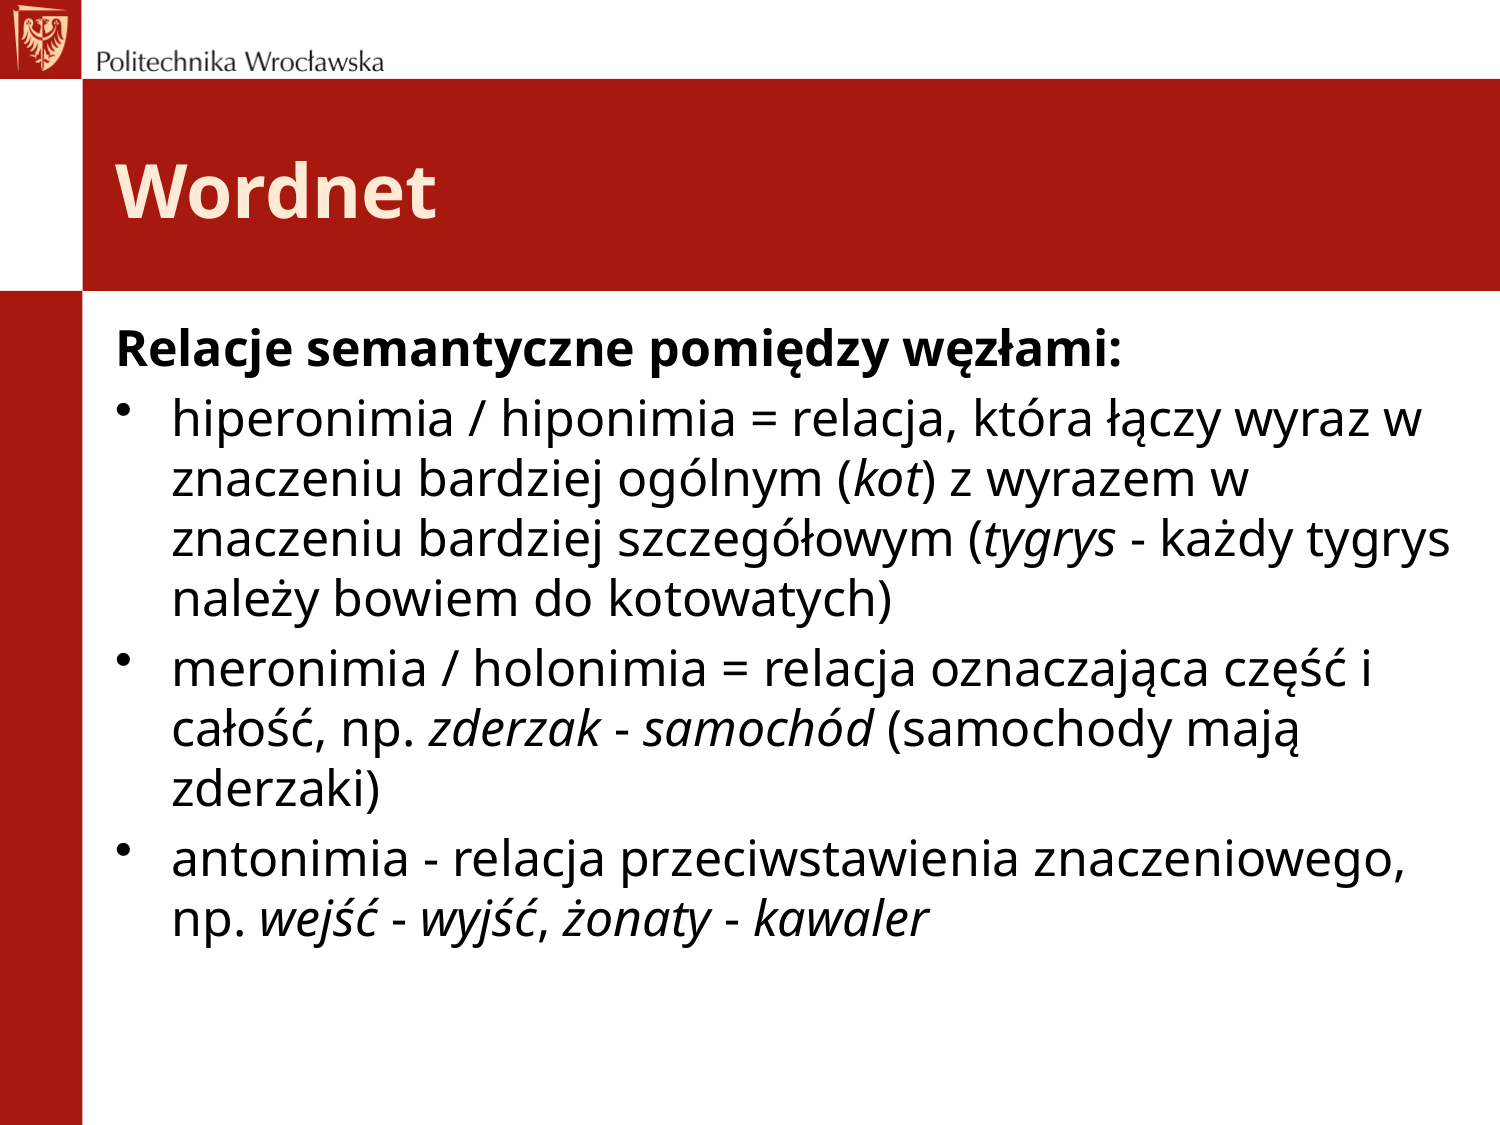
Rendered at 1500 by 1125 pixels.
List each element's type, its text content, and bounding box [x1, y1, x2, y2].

title Wordnet [100, 103, 1483, 274]
picture [0, 0, 384, 79]
list Relacje semantyczne pomiędzy węzłami: hiperonimia / hiponimia = relacja, która łączy wyraz w znaczeniu bardziej ogólnym (kot) z wyrazem w znaczeniu bardziej szczegółowym (tygrys - każdy tygrys należy bowiem do kotowatych) meronimia / holonimia = relacja oznaczająca część i całość, np. zderzak - samochód (samochody mają zderzaki) antonimia - relacja przeciwstawienia znaczeniowego, np. wejść - wyjść, żonaty - kawaler [100, 308, 1483, 1106]
